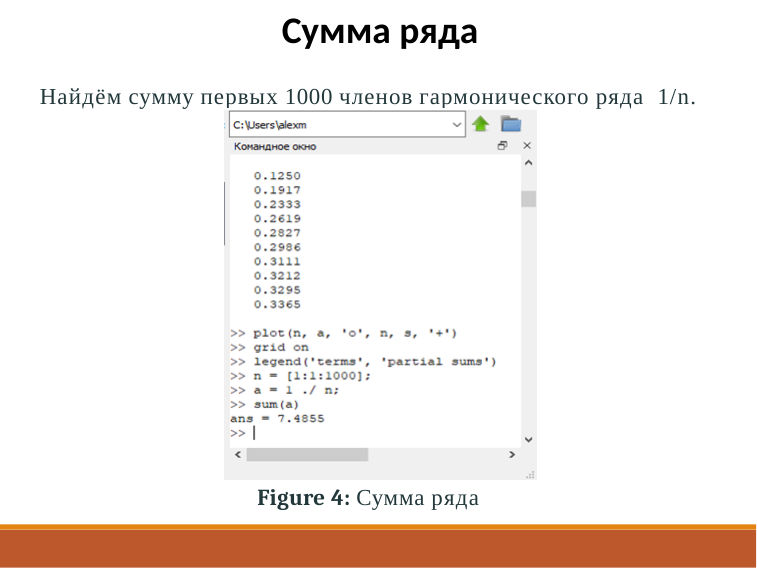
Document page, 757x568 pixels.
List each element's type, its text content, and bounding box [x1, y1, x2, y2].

picture [223, 108, 537, 481]
text_box Figure 4: Сумма ряда [240, 475, 619, 518]
text_box Найдём сумму первых 1000 членов гармонического ряда 1/n. [22, 69, 739, 117]
text_box Сумма ряда [266, 0, 494, 59]
